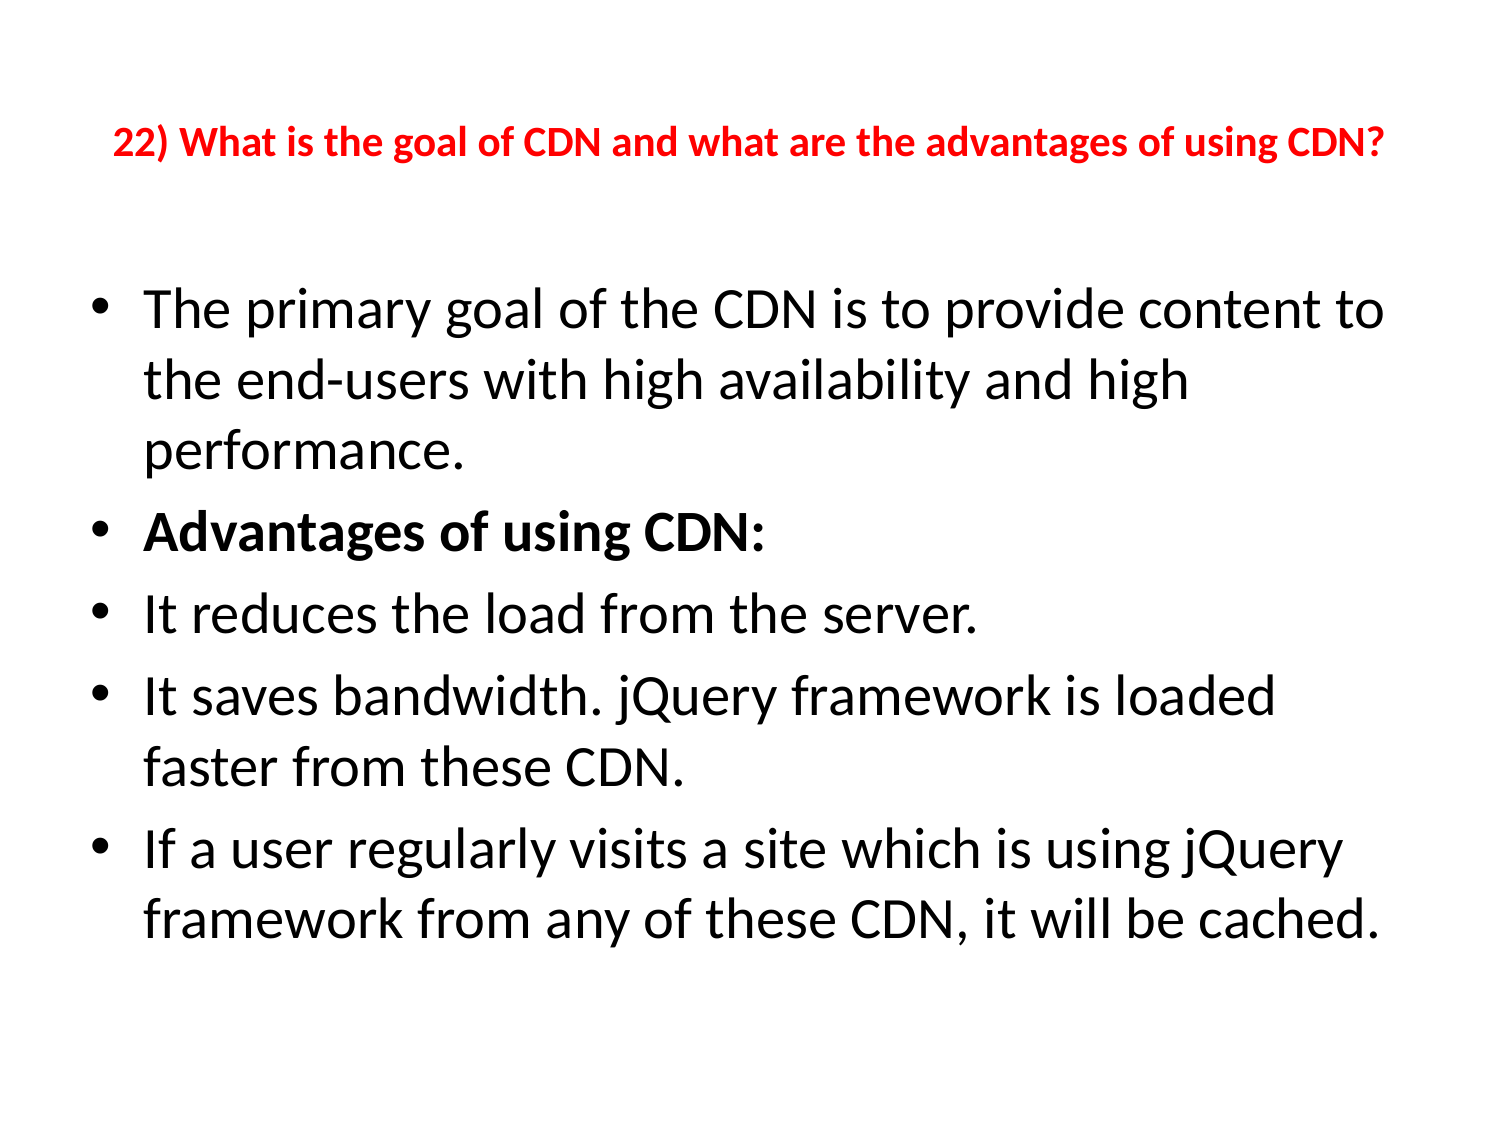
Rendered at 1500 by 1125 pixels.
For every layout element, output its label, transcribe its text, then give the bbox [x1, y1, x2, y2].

list The primary goal of the CDN is to provide content to the end-users with high availability and high performance. Advantages of using CDN: It reduces the load from the server. It saves bandwidth. jQuery framework is loaded faster from these CDN. If a user regularly visits a site which is using jQuery framework from any of these CDN, it will be cached. [75, 262, 1425, 1005]
title 22) What is the goal of CDN and what are the advantages of using CDN? [75, 45, 1425, 233]
